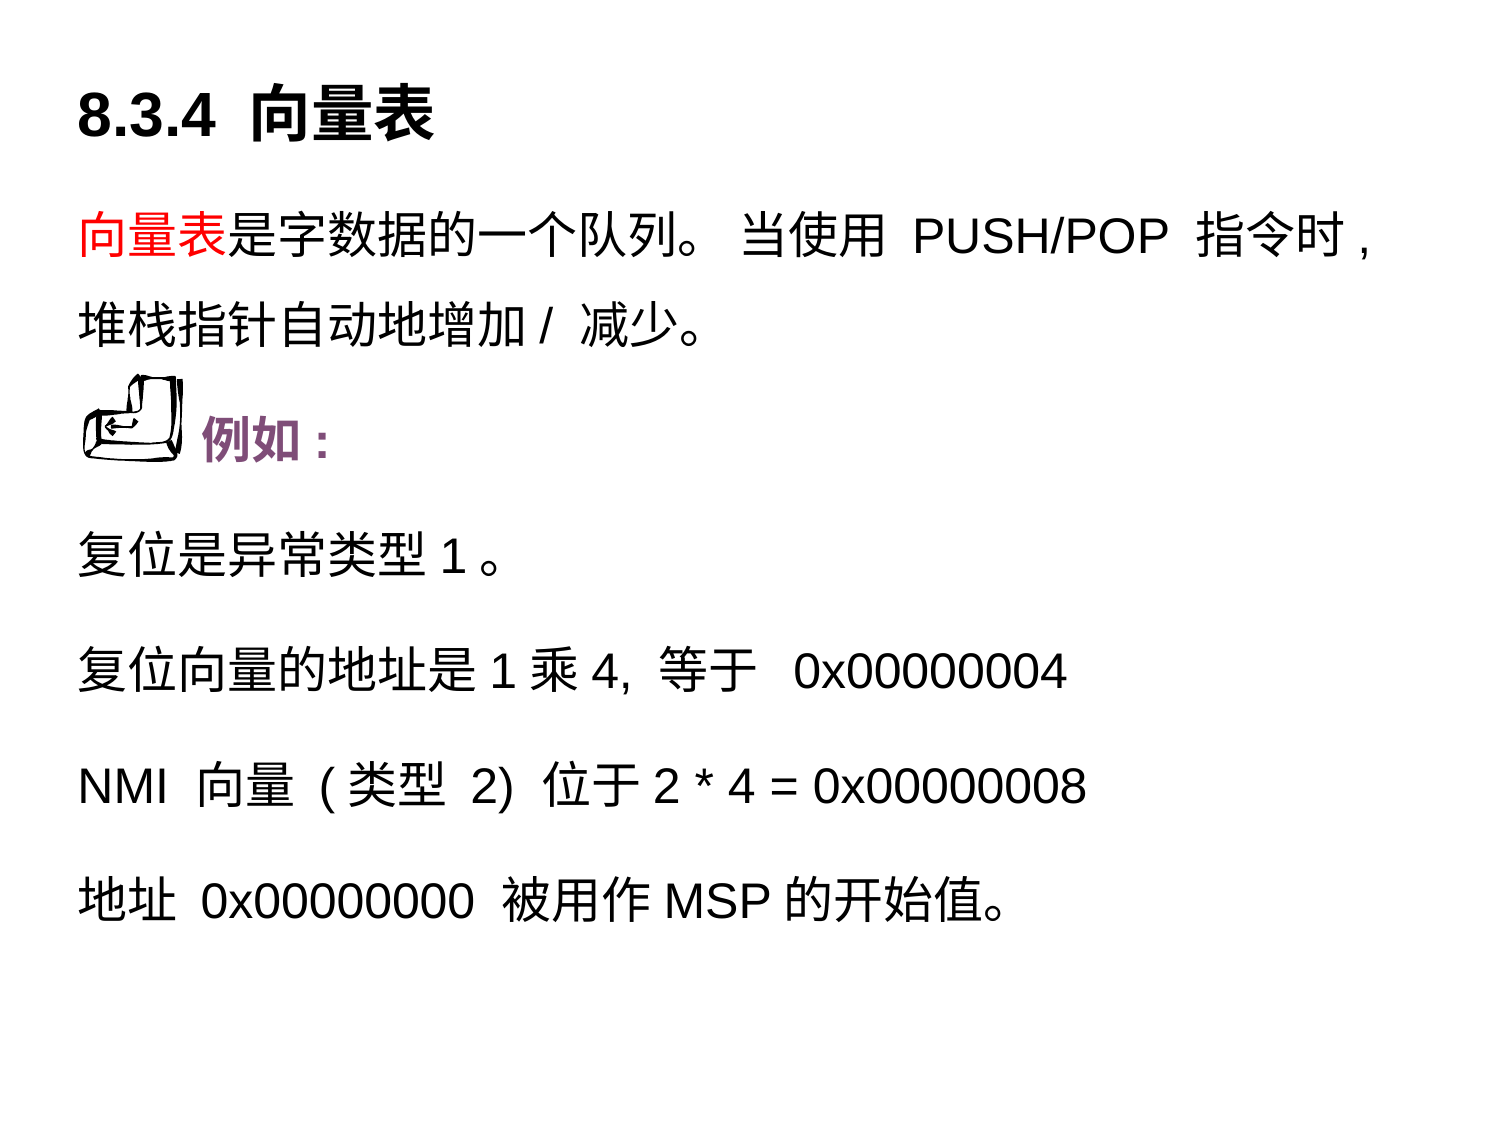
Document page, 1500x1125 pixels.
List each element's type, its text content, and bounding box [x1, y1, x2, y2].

picture [82, 373, 184, 463]
list 8.3.4 向量表 向量表是字数据的一个队列。 当使用 PUSH/POP 指令时, 堆栈指针自动地增加/ 减少。 例如: 复位是异常类型1。 复位向量的地址是1乘4, 等于 0x00000004 NMI 向量 (类型 2) 位于2 * 4 = 0x00000008 地址 0x00000000 被用作MSP的开始值。 [62, 66, 1413, 1012]
